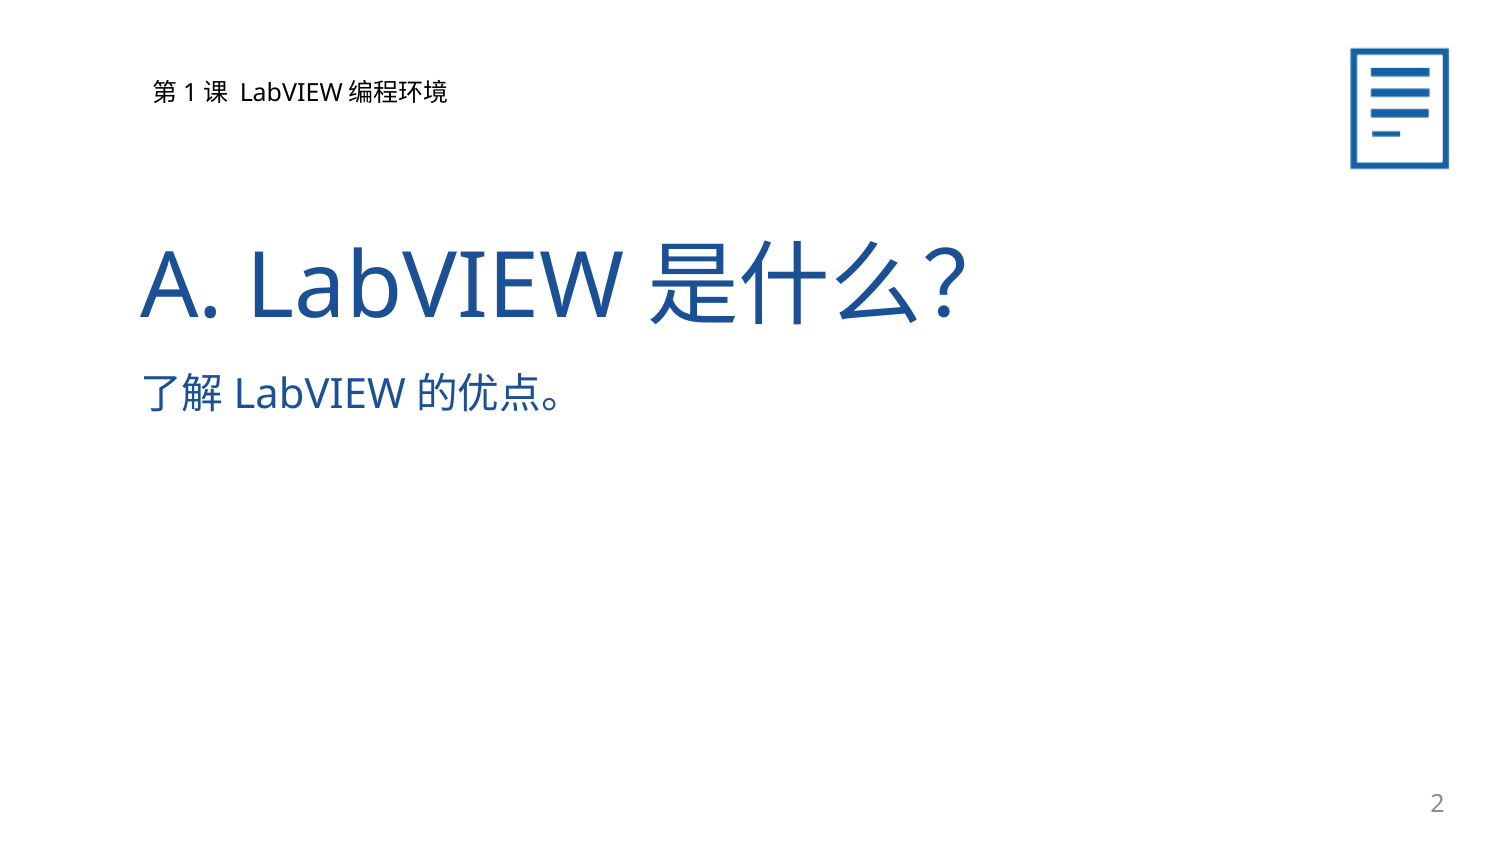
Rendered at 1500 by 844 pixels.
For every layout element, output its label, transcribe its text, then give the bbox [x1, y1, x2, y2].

list 了解LabVIEW的优点。 [125, 359, 1275, 494]
slide_number 2 [1400, 782, 1475, 828]
picture [1323, 23, 1474, 212]
list A. LabVIEW是什么？ [125, 109, 1278, 344]
